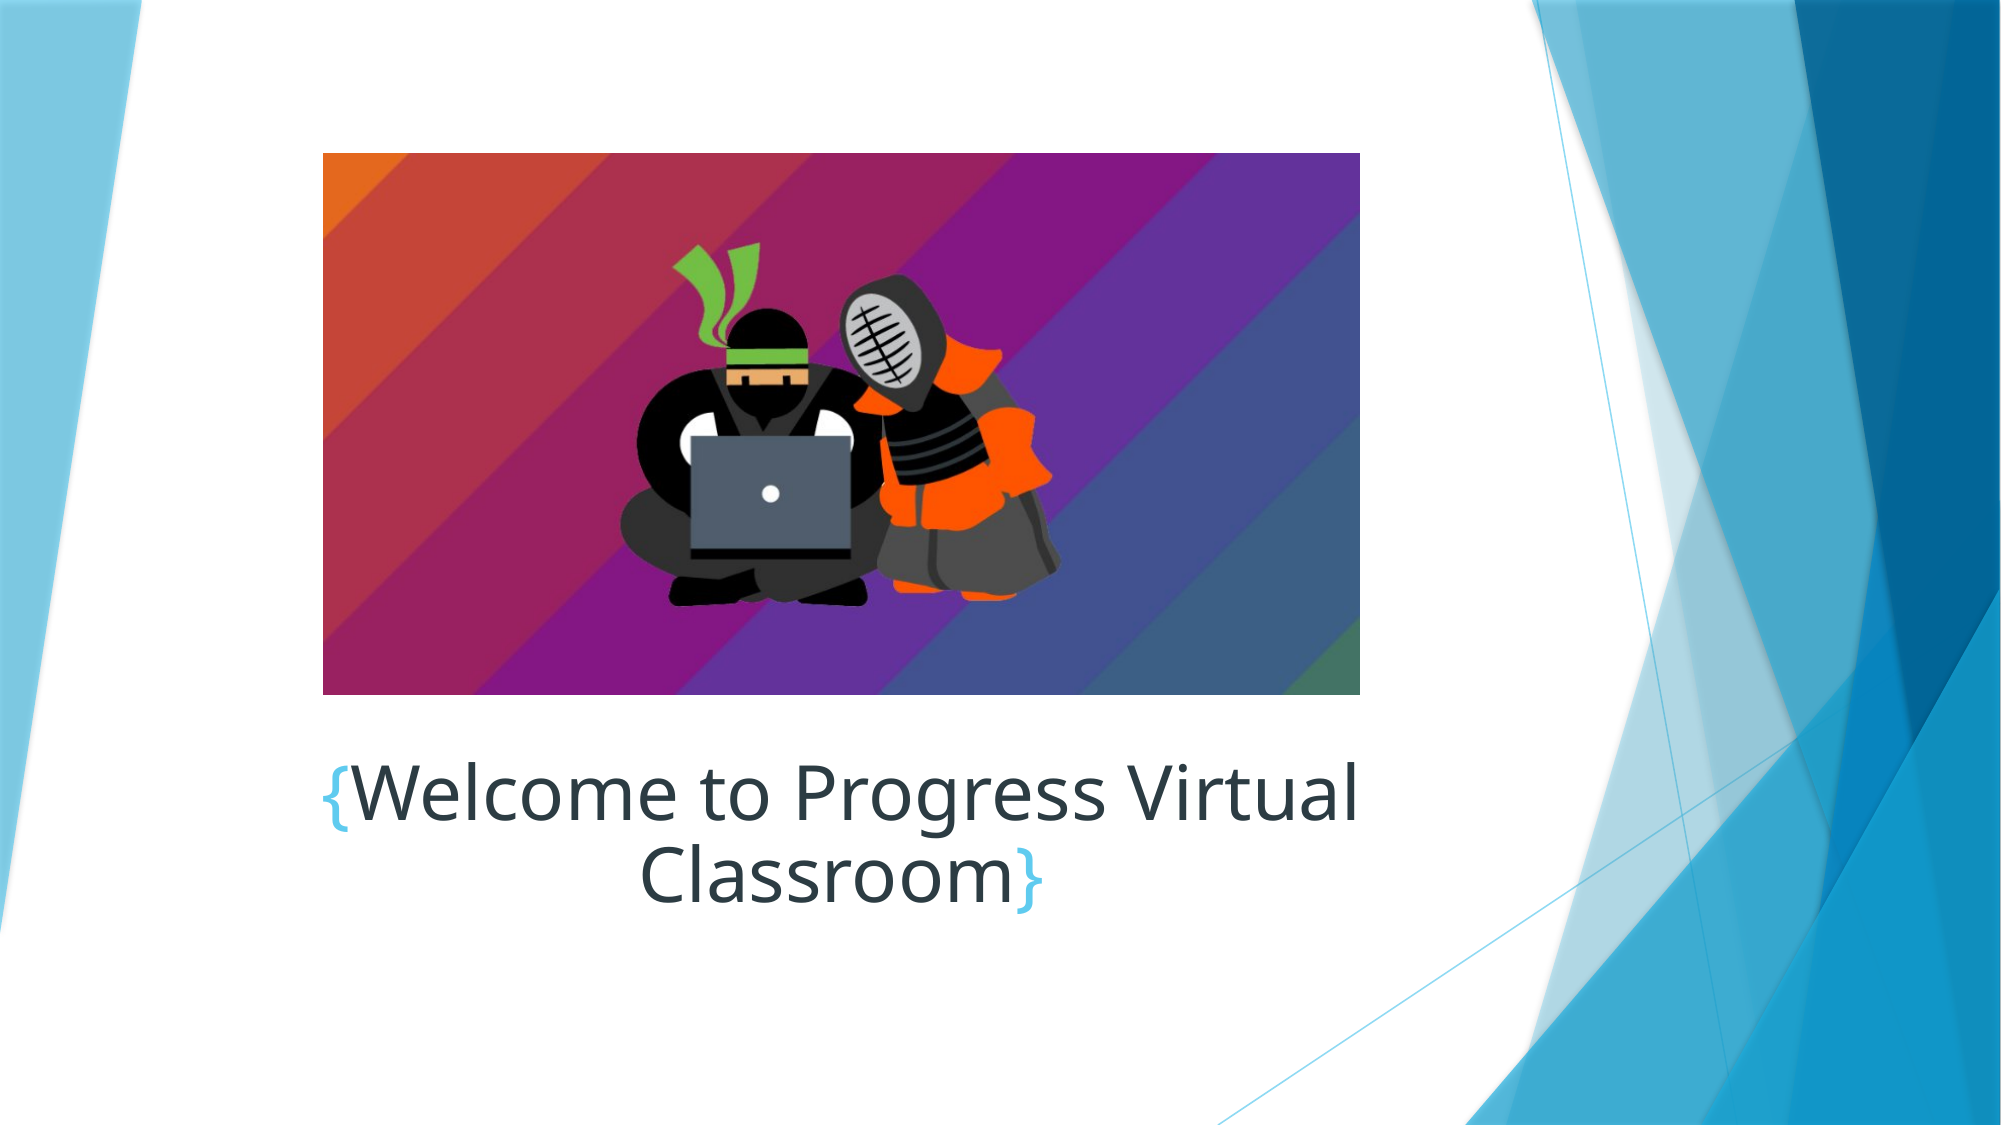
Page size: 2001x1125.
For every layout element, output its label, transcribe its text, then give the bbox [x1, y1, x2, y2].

picture [323, 152, 1360, 695]
title {Welcome to Progress Virtual Classroom} [161, 746, 1522, 927]
